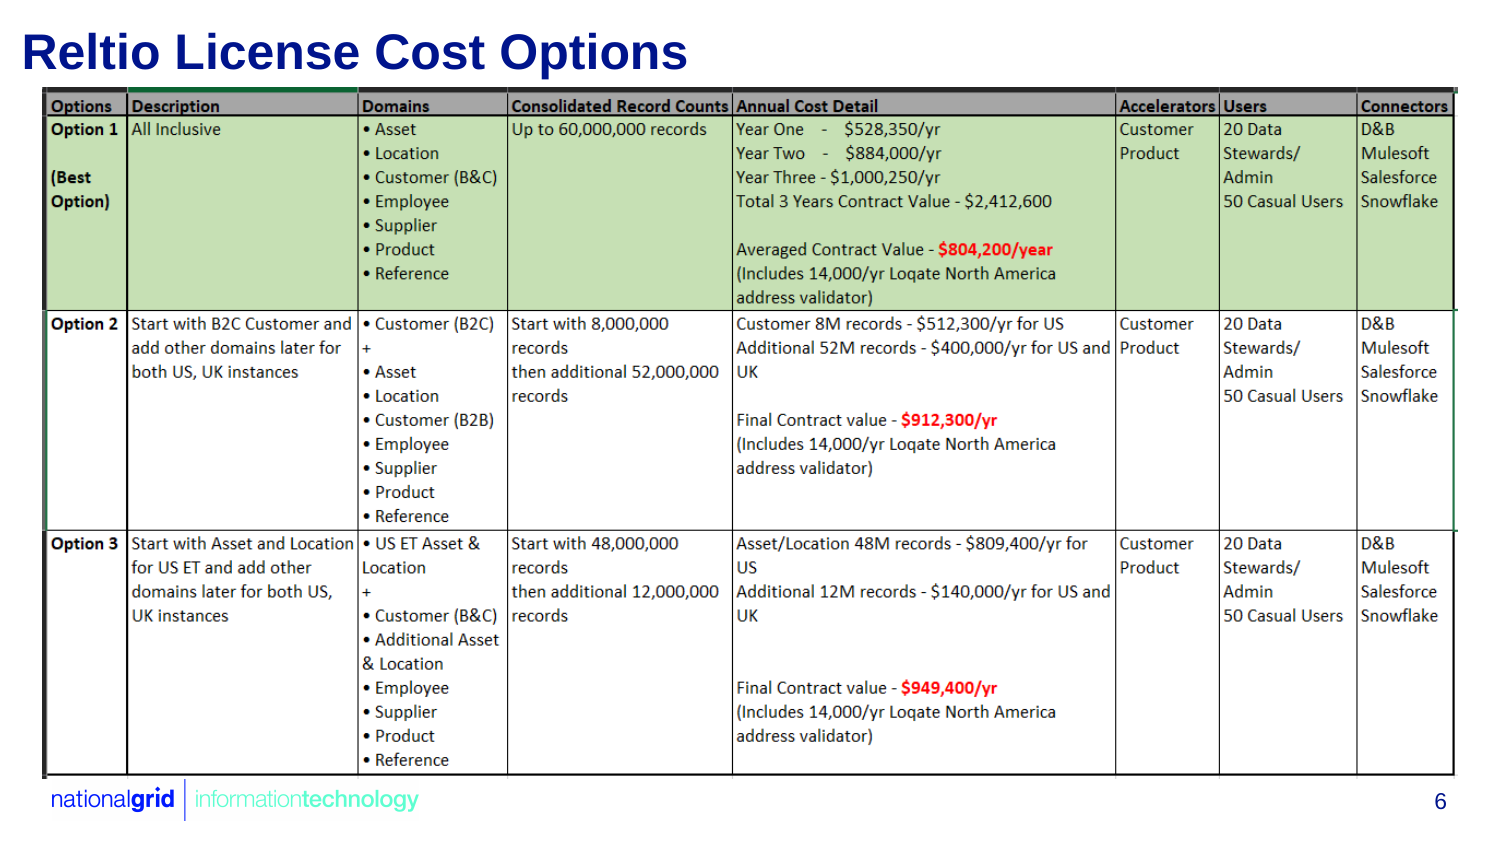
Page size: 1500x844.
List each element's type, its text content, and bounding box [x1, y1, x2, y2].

picture [41, 87, 1458, 821]
title Reltio License Cost Options [21, 19, 1416, 90]
